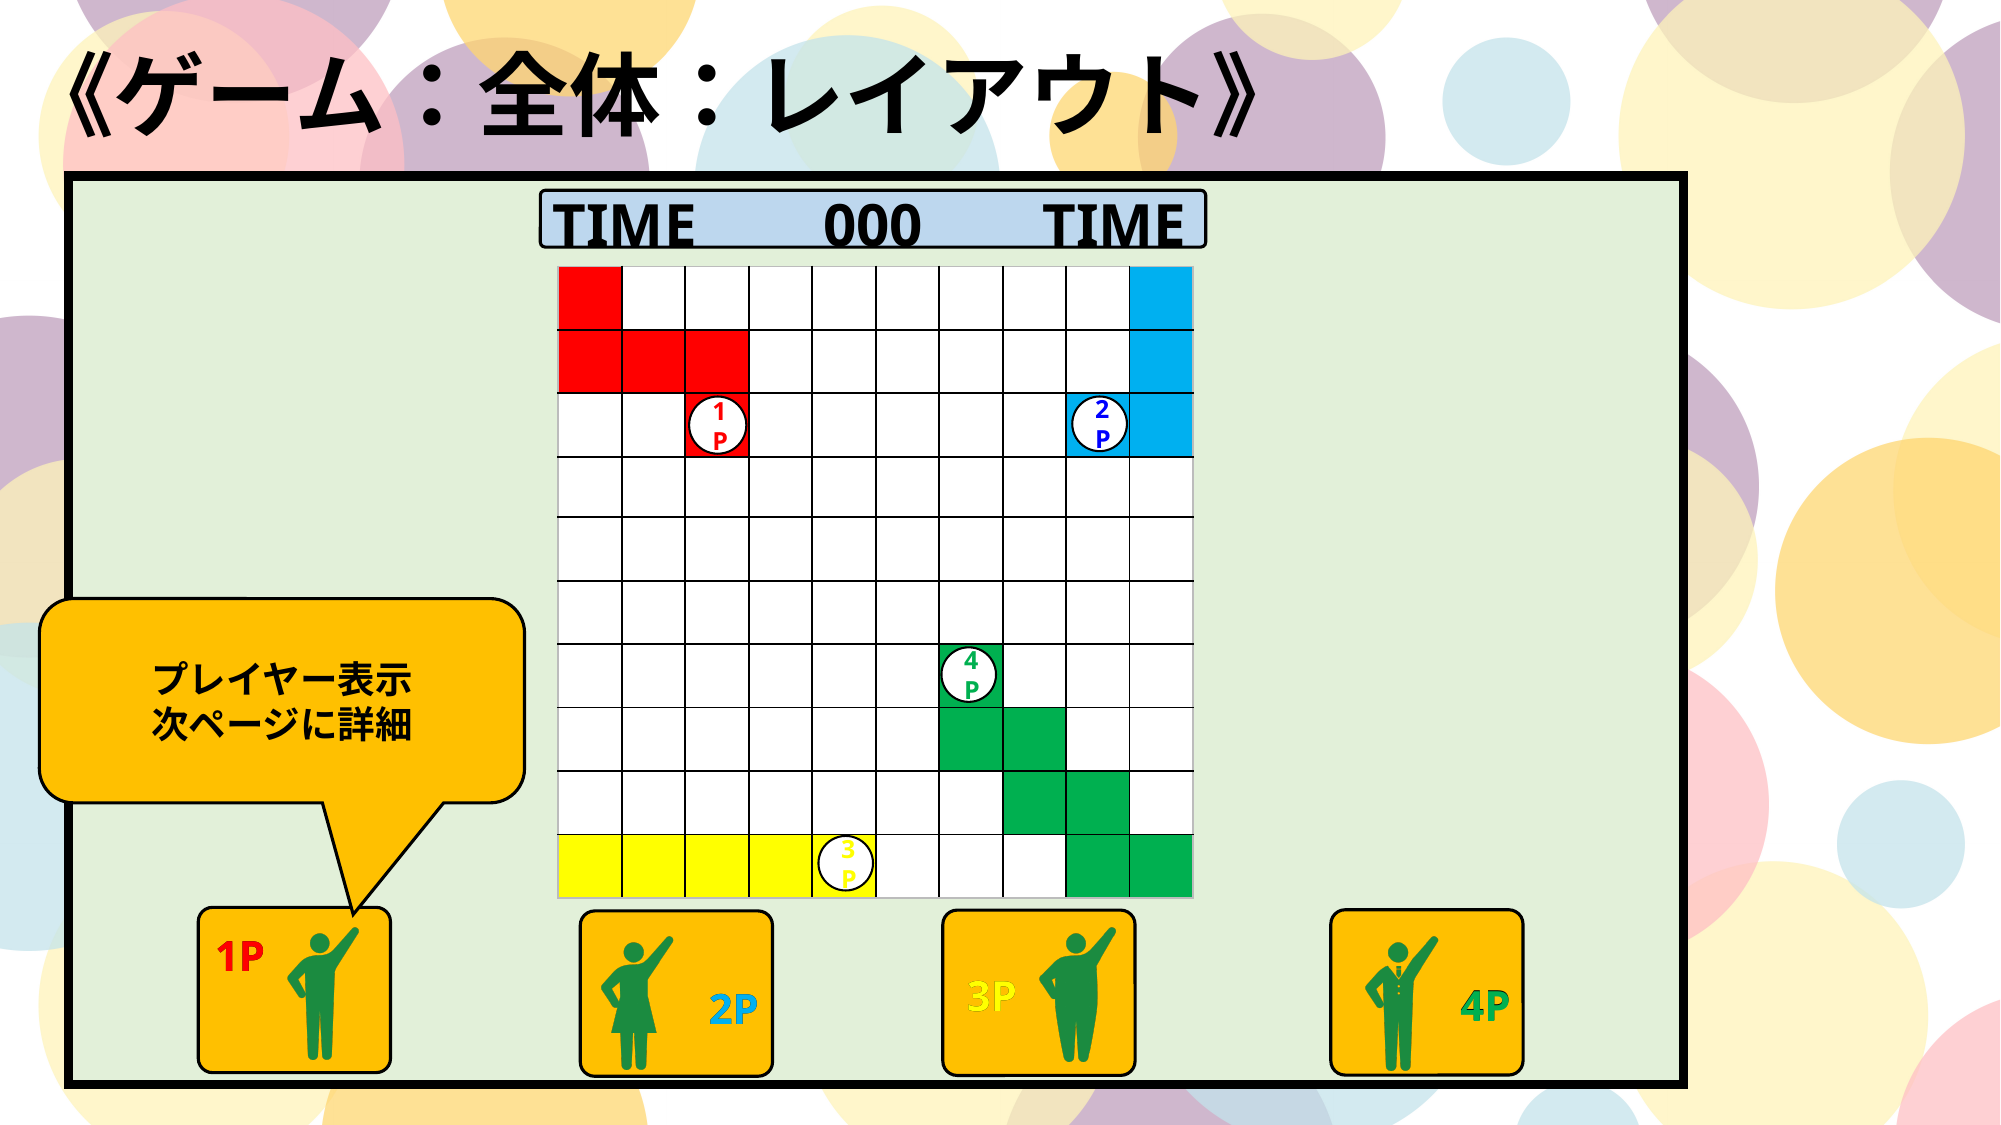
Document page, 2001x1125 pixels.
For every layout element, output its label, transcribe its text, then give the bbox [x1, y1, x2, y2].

table_cell [877, 835, 938, 897]
table_cell [877, 708, 938, 770]
table_cell [686, 708, 748, 770]
table_cell [813, 835, 875, 897]
table_cell [686, 582, 748, 643]
table_cell [1130, 835, 1192, 897]
table_cell [750, 582, 811, 643]
table_cell [686, 394, 748, 456]
table_cell [1130, 331, 1192, 392]
table_header [1004, 267, 1065, 329]
table_cell [623, 772, 684, 834]
table_cell [1004, 835, 1065, 897]
table_cell [1130, 708, 1192, 770]
text_box [1486, 1038, 1525, 1077]
table_cell [1004, 394, 1065, 456]
table_cell [813, 458, 875, 516]
table_cell [750, 331, 811, 392]
table_cell [559, 331, 621, 392]
text_box [580, 909, 774, 975]
table_cell [623, 708, 684, 770]
table_cell [686, 835, 748, 897]
table_cell [940, 518, 1002, 580]
table_cell [940, 835, 1002, 897]
text_box [721, 1041, 774, 1078]
text_box プレイヤー表示 次ページに詳細 [38, 597, 526, 910]
table_cell [1004, 582, 1065, 643]
table_cell [1130, 772, 1192, 834]
table_cell [1130, 645, 1192, 707]
table_cell [940, 394, 1002, 456]
table_cell [623, 331, 684, 392]
table_cell [559, 582, 621, 643]
table_cell [813, 582, 875, 643]
table_cell [1004, 708, 1065, 770]
table_cell [1067, 331, 1129, 392]
table_cell [1067, 835, 1129, 897]
table_cell [559, 708, 621, 770]
table_cell [559, 394, 621, 456]
table_cell [940, 582, 1002, 643]
table_cell [686, 331, 748, 392]
table_cell [940, 772, 1002, 834]
table_cell [940, 708, 1002, 770]
table_cell [1067, 582, 1129, 643]
table_cell [877, 772, 938, 834]
text_box [197, 906, 350, 1074]
table_cell [559, 772, 621, 834]
table_cell [686, 772, 748, 834]
text_box [712, 189, 808, 249]
table_cell [1130, 518, 1192, 580]
table_cell [750, 772, 811, 834]
table_cell [750, 708, 811, 770]
table_cell [877, 582, 938, 643]
table_cell [559, 458, 621, 516]
table_cell [877, 645, 938, 707]
text_box [67, 175, 1685, 1086]
table_cell [750, 458, 811, 516]
table_cell [1004, 772, 1065, 834]
table_header [877, 267, 938, 329]
table_cell [1067, 708, 1129, 770]
table_cell [559, 518, 621, 580]
table_cell [940, 645, 1002, 707]
text_box [360, 906, 386, 910]
text_box 《ゲーム：全体：レイアウト》 [7, 30, 1319, 156]
picture [0, 0, 2001, 1125]
table_header [750, 267, 811, 329]
text_box 4P [940, 646, 998, 703]
text_box TIME [1027, 180, 1202, 266]
table_cell [623, 835, 684, 897]
table_cell [750, 394, 811, 456]
table_cell [1004, 331, 1065, 392]
table_cell [559, 835, 621, 897]
table_cell [877, 394, 938, 456]
table_cell [623, 394, 684, 456]
table_cell [1004, 518, 1065, 580]
table_cell [940, 458, 1002, 516]
text_box TIME [537, 180, 712, 266]
table_cell [623, 645, 684, 707]
table_header [686, 267, 748, 329]
table_cell [813, 518, 875, 580]
table_header [813, 267, 875, 329]
text_box 000 [808, 180, 938, 266]
table_cell [813, 708, 875, 770]
table_cell [1004, 458, 1065, 516]
table_cell [623, 518, 684, 580]
text_box 3P [952, 961, 993, 1027]
table_cell [750, 835, 811, 897]
table_cell [813, 772, 875, 834]
table_cell [1067, 394, 1129, 456]
table_cell [1067, 518, 1129, 580]
table_cell [1067, 645, 1129, 707]
text_box 1P [688, 395, 748, 455]
text_box 2P [721, 975, 775, 1041]
text_box 3P [817, 834, 875, 892]
text_box [1202, 189, 1207, 248]
table_cell [1130, 458, 1192, 516]
table_header [623, 267, 684, 329]
text_box [941, 909, 1126, 1077]
table_cell [1130, 582, 1192, 643]
table_cell [813, 645, 875, 707]
text_box 4P [1486, 972, 1526, 1038]
table_cell [813, 394, 875, 456]
table_cell [686, 458, 748, 516]
table_cell [1004, 645, 1065, 707]
table_cell [877, 331, 938, 392]
table_cell [623, 582, 684, 643]
table_cell [686, 518, 748, 580]
table_header [1130, 267, 1192, 329]
table_cell [1067, 458, 1129, 516]
table_header [1067, 267, 1129, 329]
table_header [559, 267, 621, 329]
table_cell [750, 645, 811, 707]
table_cell [1067, 772, 1129, 834]
table_cell [940, 331, 1002, 392]
table_cell [877, 518, 938, 580]
text_box [1330, 908, 1525, 971]
table_cell [813, 331, 875, 392]
table_cell [623, 458, 684, 516]
table_cell [1130, 394, 1192, 456]
table_cell [686, 645, 748, 707]
text_box [938, 189, 1027, 249]
table_cell [559, 645, 621, 707]
table_cell [877, 458, 938, 516]
table_header [940, 267, 1002, 329]
text_box 2P [1071, 395, 1128, 453]
text_box 1P [200, 922, 240, 987]
table_cell [750, 518, 811, 580]
